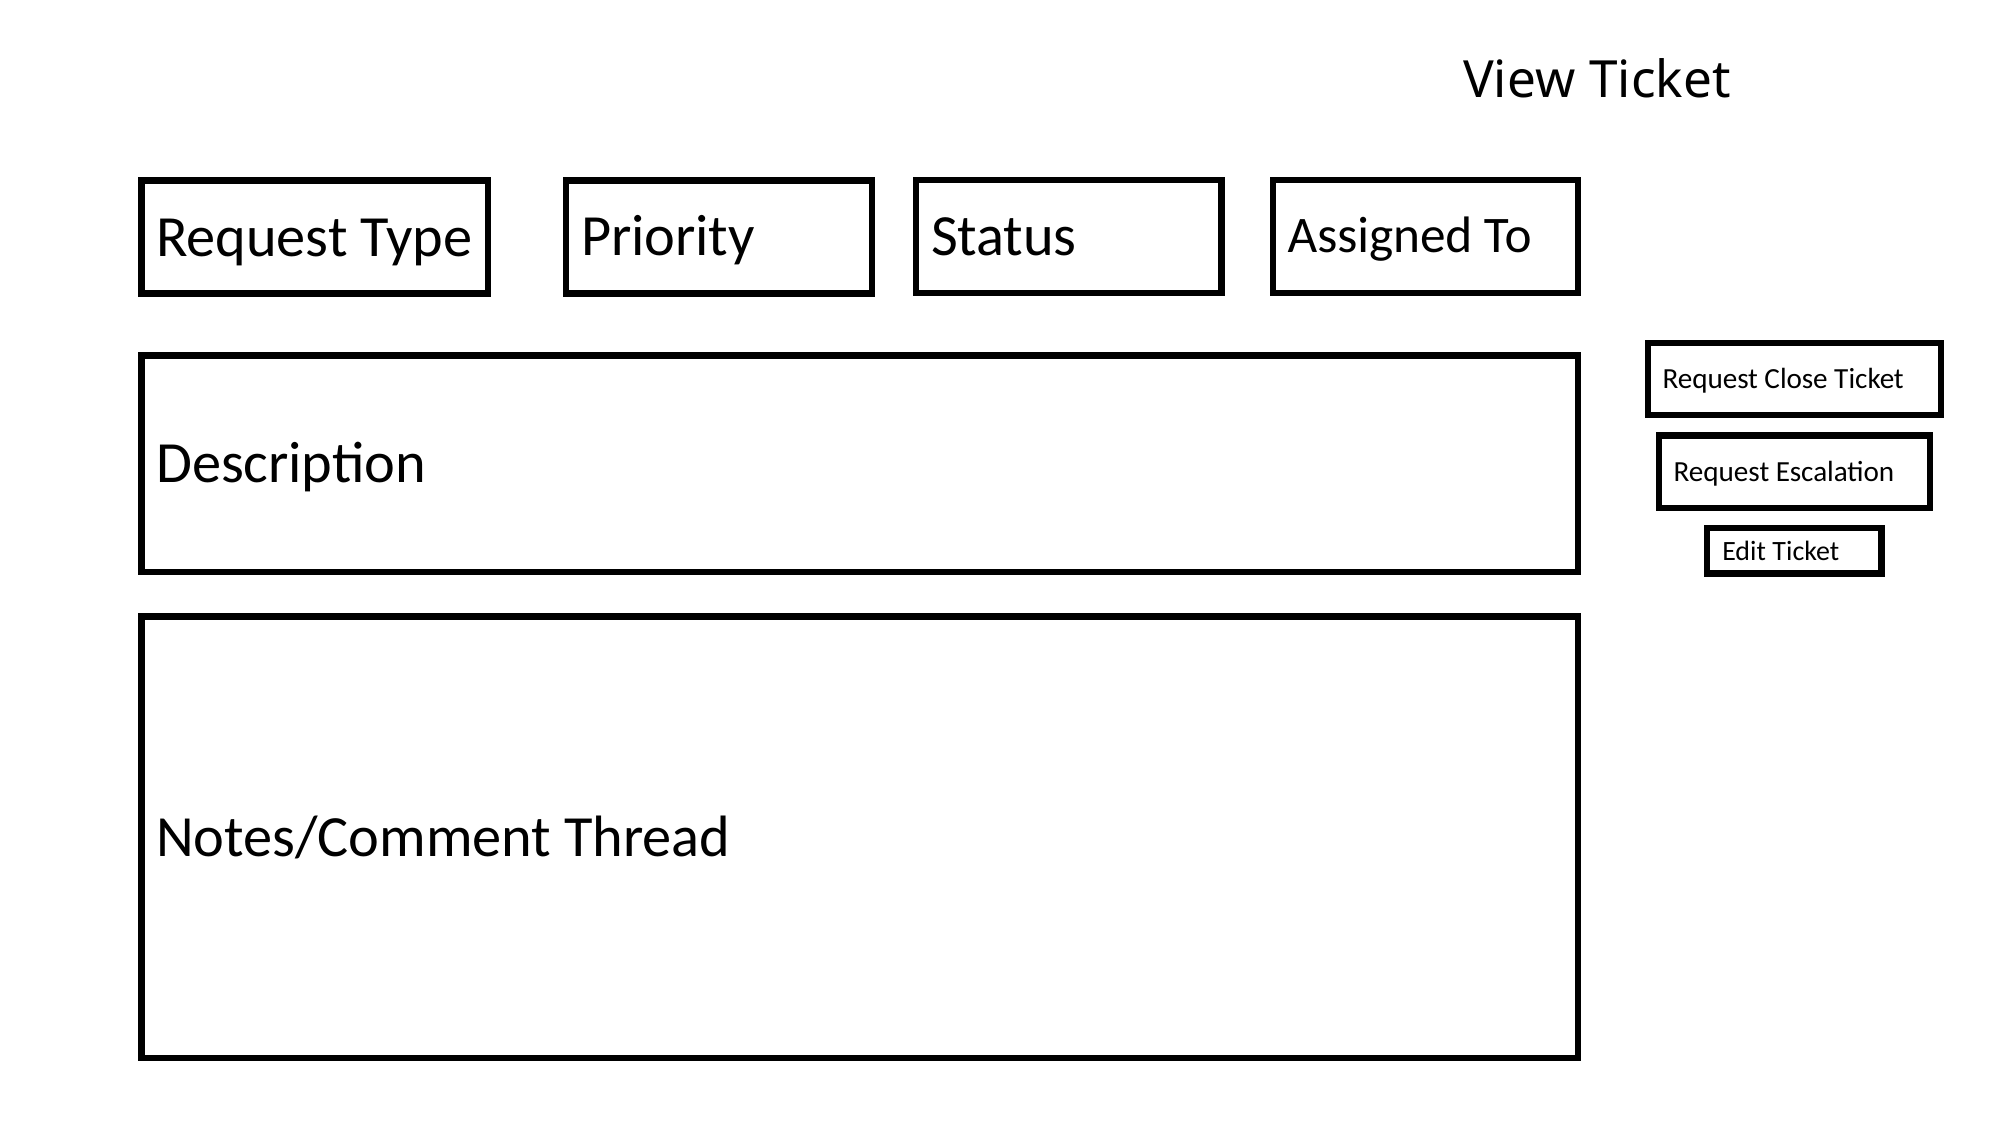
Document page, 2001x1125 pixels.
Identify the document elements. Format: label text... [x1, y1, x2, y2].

text_box Request Close Ticket [1647, 342, 1942, 416]
list Request Type [141, 180, 489, 295]
text_box Assigned To [1272, 179, 1579, 294]
text_box Status [915, 179, 1223, 294]
text_box Request Escalation [1658, 434, 1931, 509]
title View Ticket [1448, 44, 1930, 118]
text_box Edit Ticket [1706, 527, 1883, 574]
text_box Notes/Comment Thread [141, 616, 1579, 1059]
text_box Priority [565, 179, 873, 295]
text_box Description [141, 355, 1579, 573]
